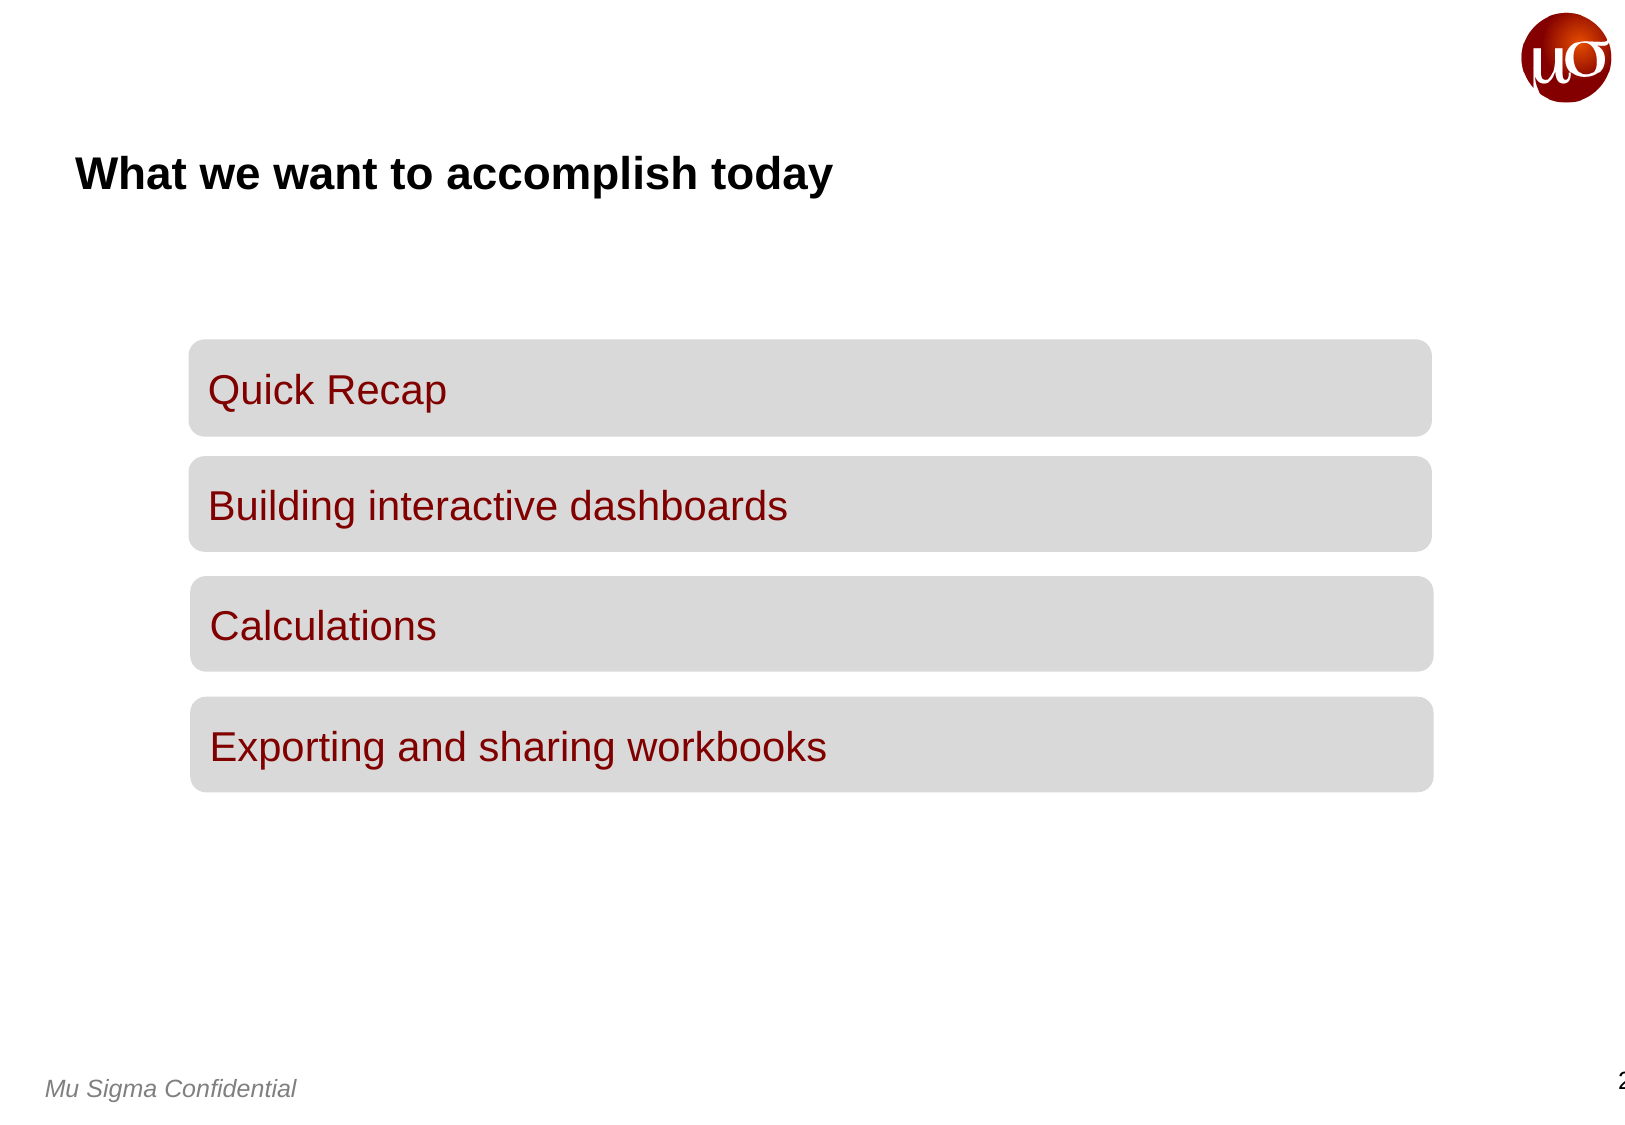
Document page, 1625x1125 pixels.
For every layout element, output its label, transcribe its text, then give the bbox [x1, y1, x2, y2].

text_box Quick Recap [188, 339, 1432, 437]
picture [1516, 12, 1615, 103]
title What we want to accomplish today [74, 62, 1550, 201]
text_box Building interactive dashboards [188, 456, 1432, 552]
text_box Calculations [190, 576, 1434, 672]
text_box Exporting and sharing workbooks [190, 696, 1434, 793]
